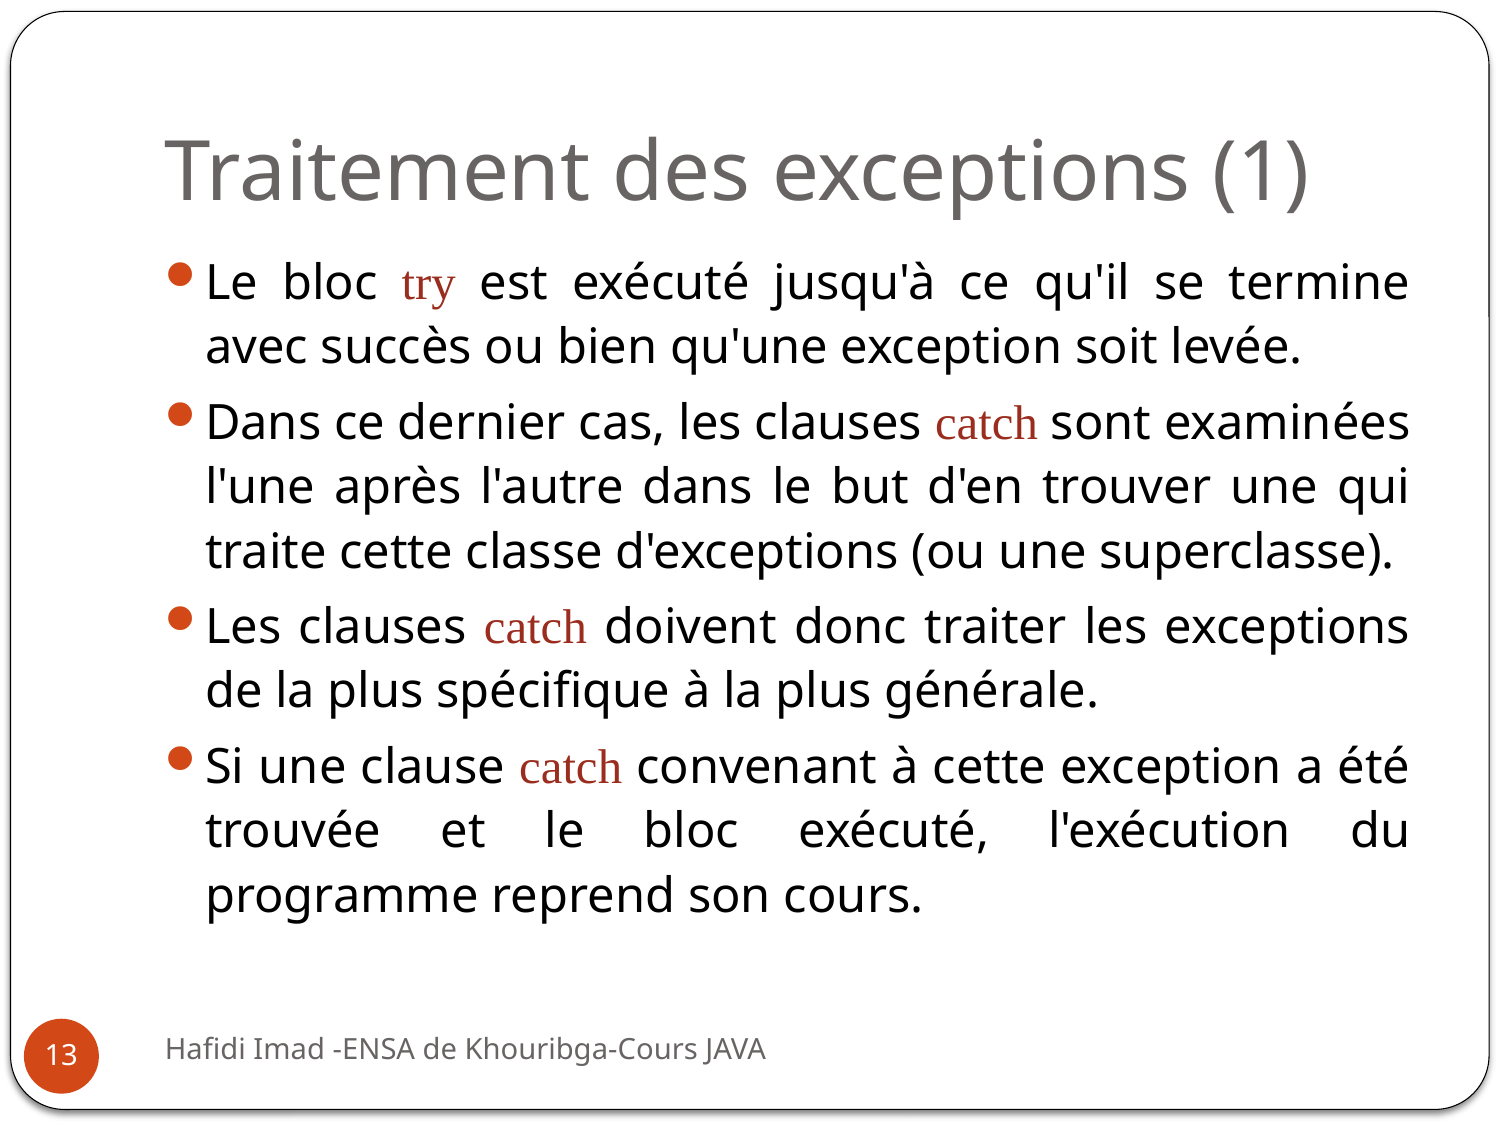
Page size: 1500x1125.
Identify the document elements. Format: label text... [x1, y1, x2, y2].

footer Hafidi Imad -ENSA de Khouribga-Cours JAVA [150, 1012, 800, 1088]
slide_number 13 [23, 1018, 99, 1094]
title Traitement des exceptions (1) [150, 45, 1425, 233]
list Le bloc try est exécuté jusqu'à ce qu'il se termine avec succès ou bien qu'une exception soit levée. Dans ce dernier cas, les clauses catch sont examinées l'une après l'autre dans le but d'en trouver une qui traite cette classe d'exceptions (ou une superclasse). Les clauses catch doivent donc traiter les exceptions de la plus spécifique à la plus générale. Si une clause catch convenant à cette exception a été trouvée et le bloc exécuté, l'exécution du programme reprend son cours. [150, 237, 1425, 988]
